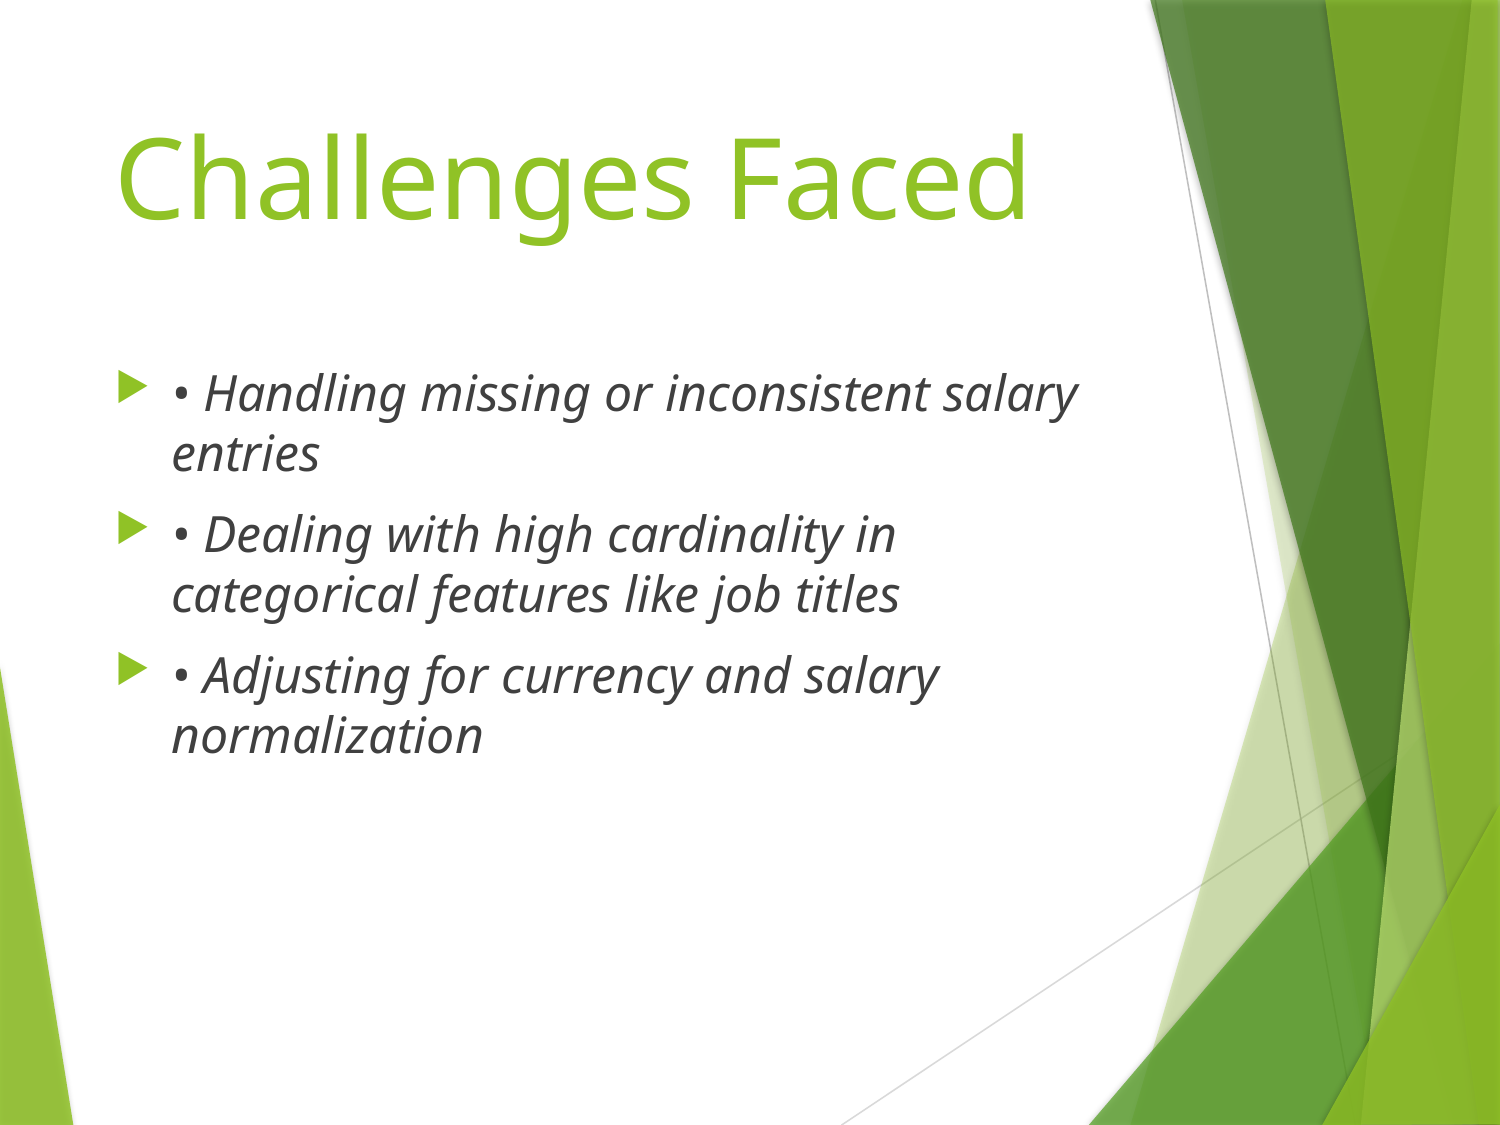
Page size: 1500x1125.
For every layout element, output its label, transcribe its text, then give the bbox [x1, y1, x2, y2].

list • Handling missing or inconsistent salary entries • Dealing with high cardinality in categorical features like job titles • Adjusting for currency and salary normalization [99, 354, 1142, 992]
title Challenges Faced [99, 99, 1142, 317]
